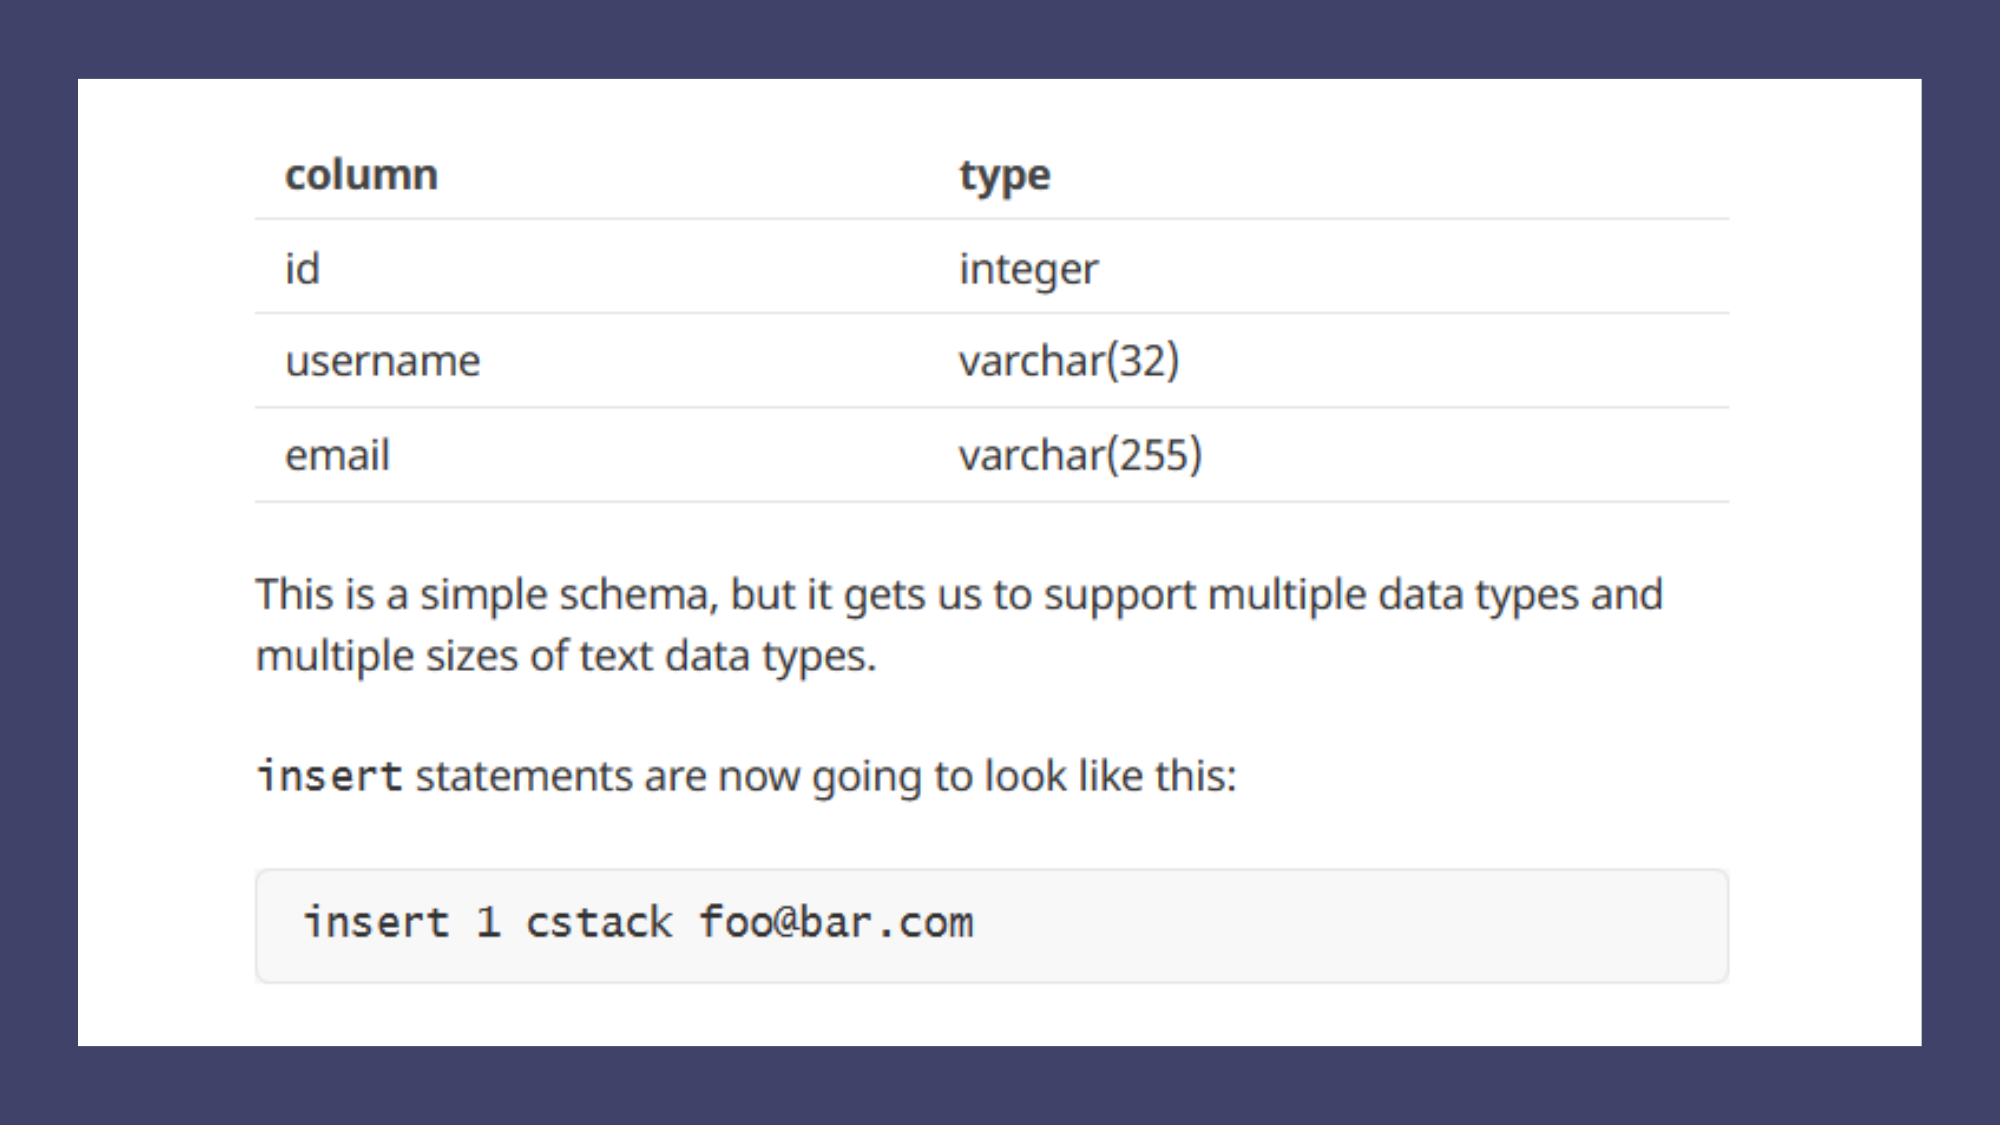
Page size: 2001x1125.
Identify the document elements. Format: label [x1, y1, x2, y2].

picture [225, 105, 1775, 1020]
text_box [0, 0, 2000, 1125]
text_box [77, 78, 1923, 1047]
